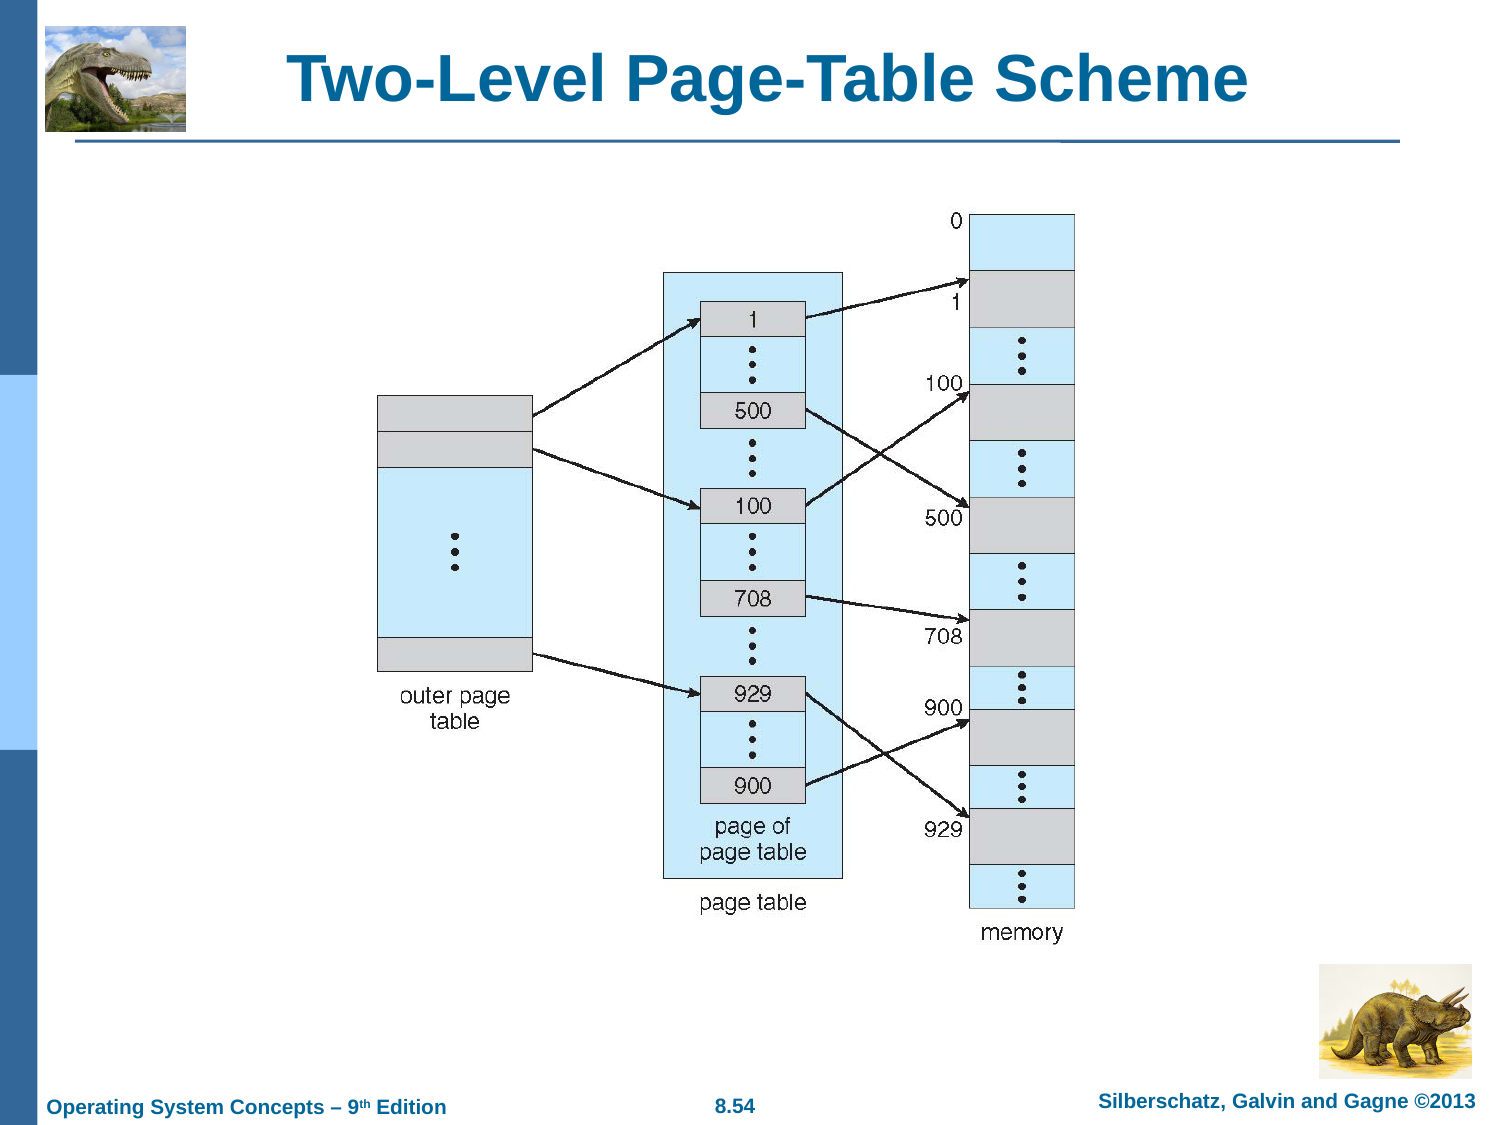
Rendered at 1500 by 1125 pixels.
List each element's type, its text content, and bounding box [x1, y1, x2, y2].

picture [45, 26, 186, 132]
picture [377, 207, 1075, 946]
picture [1319, 964, 1472, 1079]
title Two-Level Page-Table Scheme [92, 27, 1444, 123]
